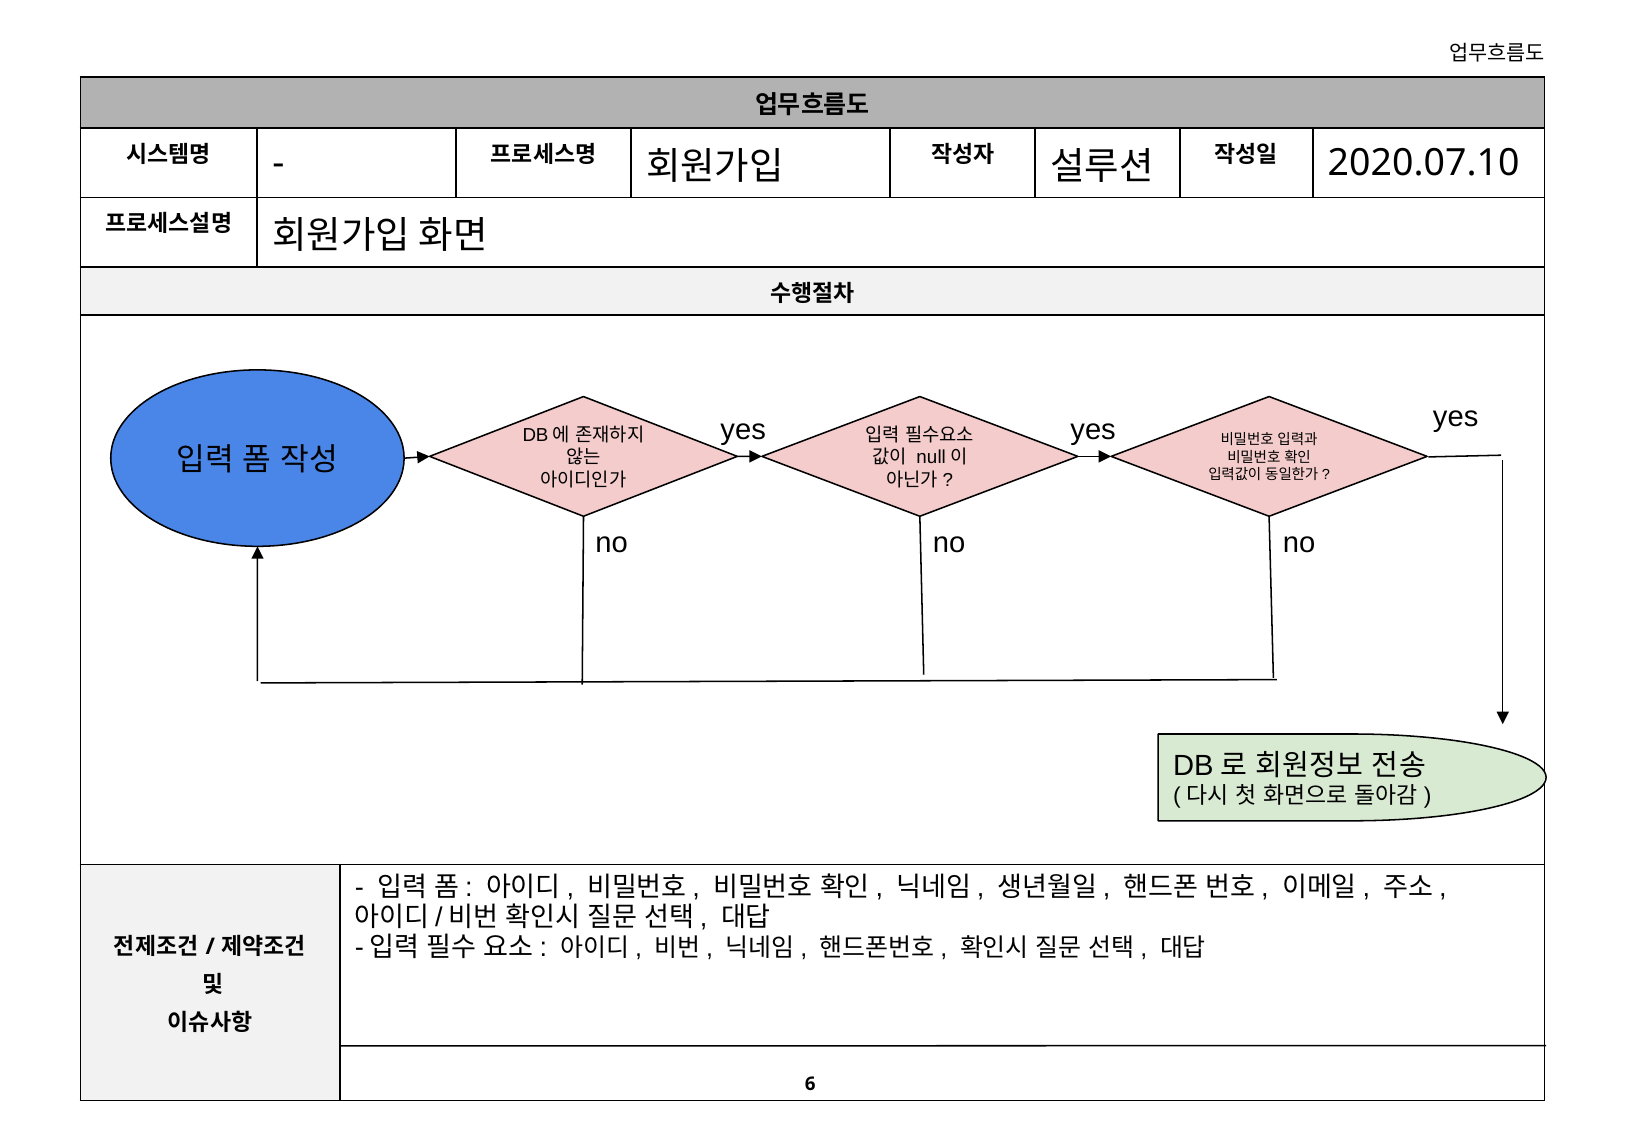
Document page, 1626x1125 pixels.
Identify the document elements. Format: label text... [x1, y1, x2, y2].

text_box no [917, 507, 1009, 576]
text_box 입력 폼 작성 [110, 369, 404, 547]
table_cell 회원가입 화면 [258, 198, 1544, 266]
table_cell 프로세스설명 [81, 198, 256, 266]
text_box 입력 필수요소 값이 null이 아닌가? [779, 396, 1061, 516]
table_cell 작성일 [1181, 129, 1312, 197]
table_cell [81, 316, 1544, 864]
table_header 업무흐름도 [81, 78, 1544, 127]
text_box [919, 515, 924, 675]
text_box yes [705, 395, 797, 463]
text_box no [580, 507, 672, 576]
table_cell 시스템명 [81, 129, 256, 197]
table_cell - 입력 폼: 아이디, 비밀번호, 비밀번호 확인, 닉네임, 생년월일, 핸드폰 번호, 이메일, 주소, 아이디/비번 확인시 질문 선택, 대답 -입력 필수 요소: 아이디, 비번, 닉네임, 핸드폰번호, 확인시 질문 선택, 대답 [341, 865, 1544, 1100]
table_cell - [258, 129, 455, 197]
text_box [1268, 515, 1274, 679]
text_box DB로 회원정보 전송 (다시 첫 화면으로 돌아감) [1158, 733, 1547, 821]
table_cell 전제조건/제약조건 및 이슈사항 [81, 865, 339, 1100]
table_cell 2020.07.10 [1314, 129, 1544, 197]
table_cell 수행절차 [81, 268, 1544, 314]
text_box yes [1417, 382, 1509, 451]
text_box DB에 존재하지 않는 아이디인가 [430, 396, 721, 515]
table_cell 설루션 [1036, 129, 1179, 197]
table_cell 작성자 [891, 129, 1034, 197]
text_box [260, 679, 1266, 684]
text_box yes [1055, 395, 1147, 463]
table_cell 회원가입 [632, 129, 889, 197]
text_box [1428, 454, 1502, 458]
table_cell 프로세스명 [457, 129, 630, 197]
text_box 비밀번호 입력과 비밀번호 확인 입력값이 동일한가? [1128, 396, 1427, 516]
text_box no [1267, 507, 1359, 576]
